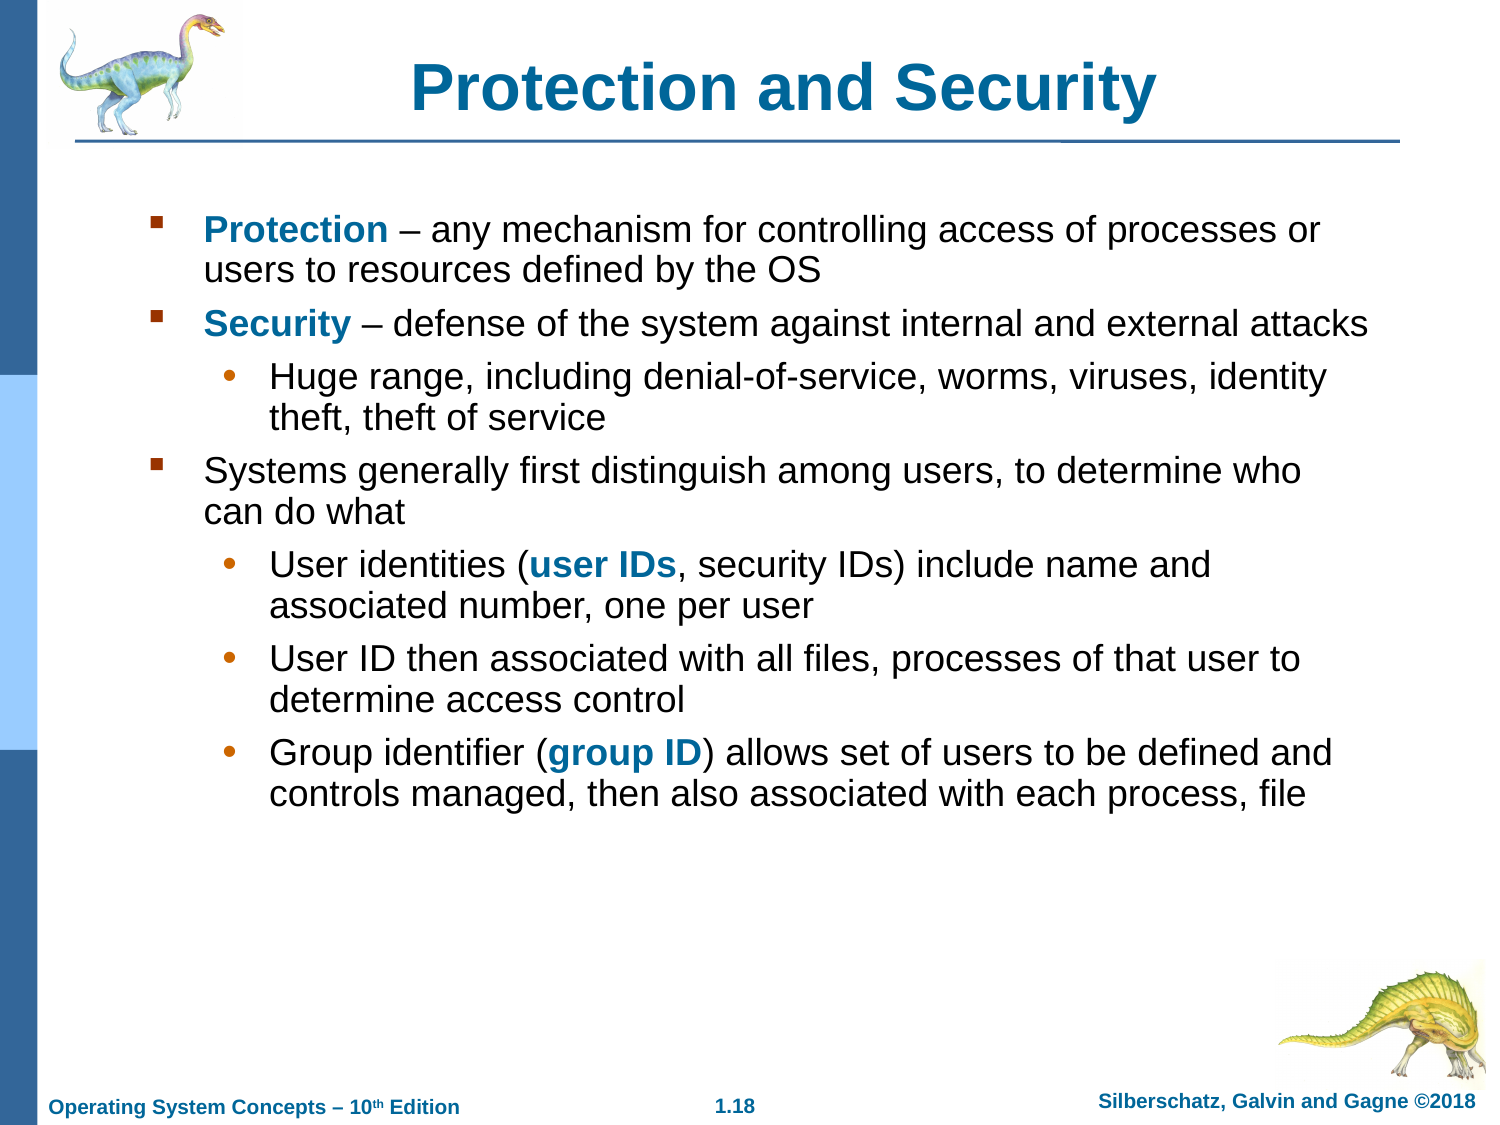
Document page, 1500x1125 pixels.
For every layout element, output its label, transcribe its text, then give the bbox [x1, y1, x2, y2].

picture [46, 0, 243, 149]
title Protection and Security [167, 36, 1401, 131]
list Protection – any mechanism for controlling access of processes or users to resources defined by the OS Security – defense of the system against internal and external attacks Huge range, including denial-of-service, worms, viruses, identity theft, theft of service Systems generally first distinguish among users, to determine who can do what User identities (user IDs, security IDs) include name and associated number, one per user User ID then associated with all files, processes of that user to determine access control Group identifier (group ID) allows set of users to be defined and controls managed, then also associated with each process, file [132, 202, 1387, 1053]
picture [1275, 959, 1486, 1090]
